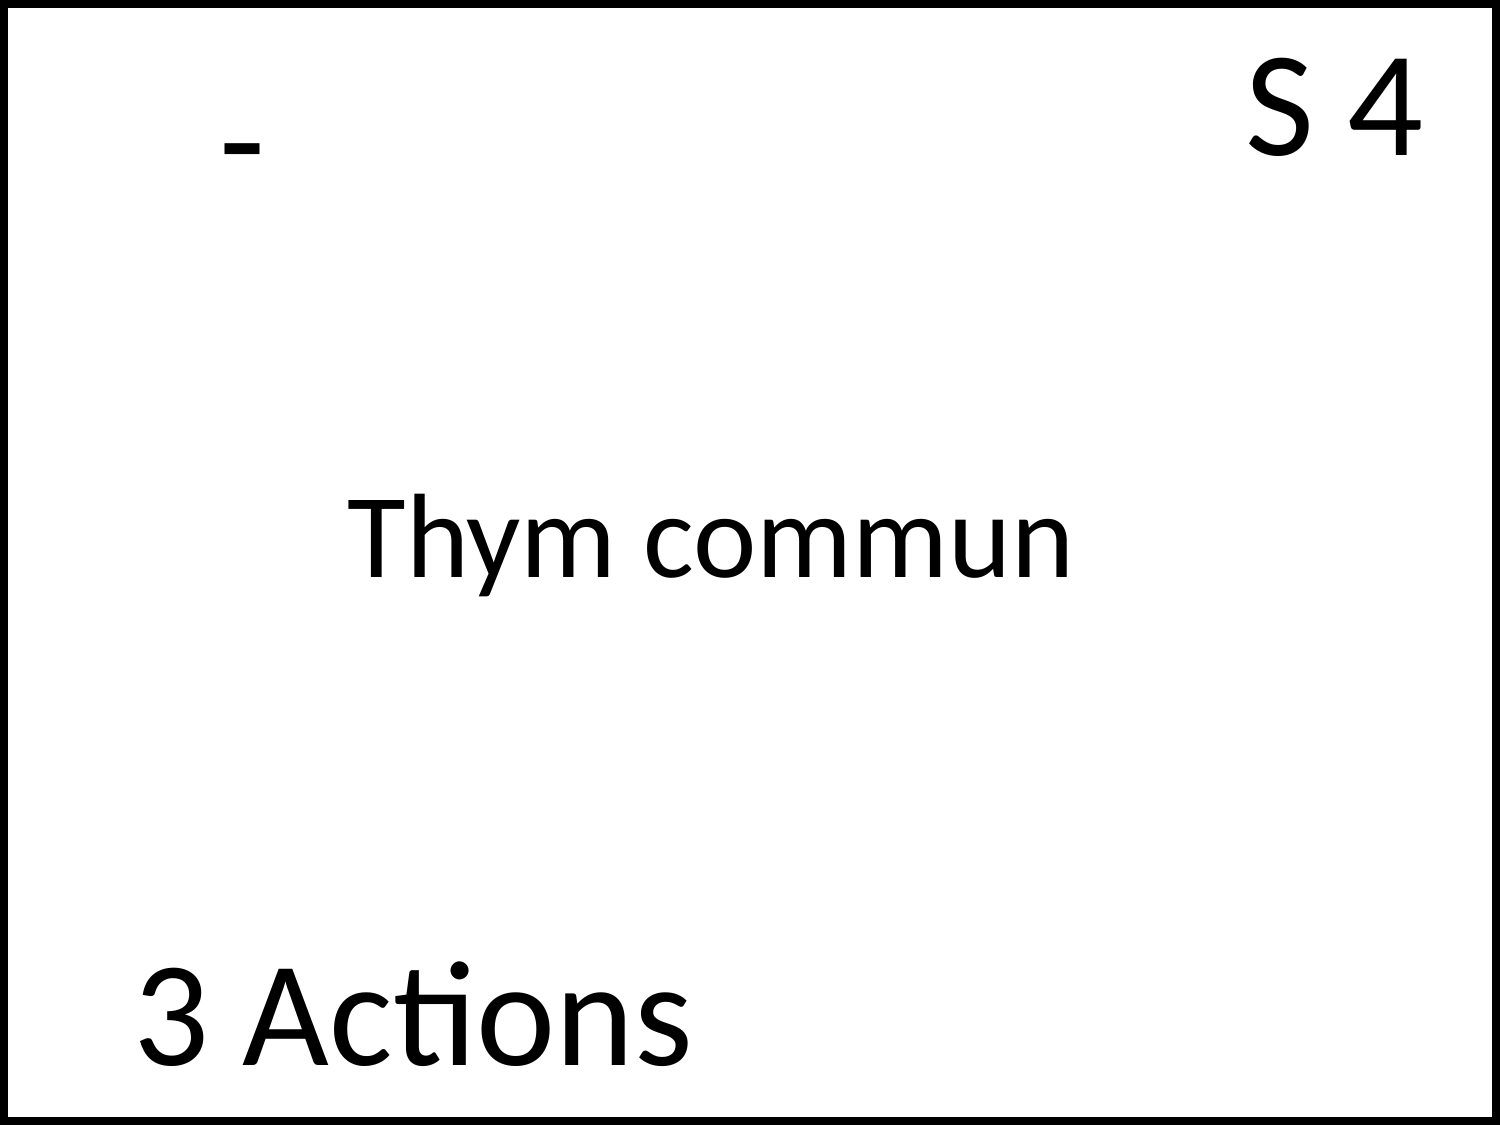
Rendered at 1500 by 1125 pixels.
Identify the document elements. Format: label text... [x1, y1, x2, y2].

title - [53, 54, 432, 209]
text_box [0, 0, 1500, 1125]
text_box 3 Actions [76, 952, 750, 1059]
subtitle Thym commun [312, 450, 1110, 675]
text_box S 4 [1222, 42, 1447, 149]
